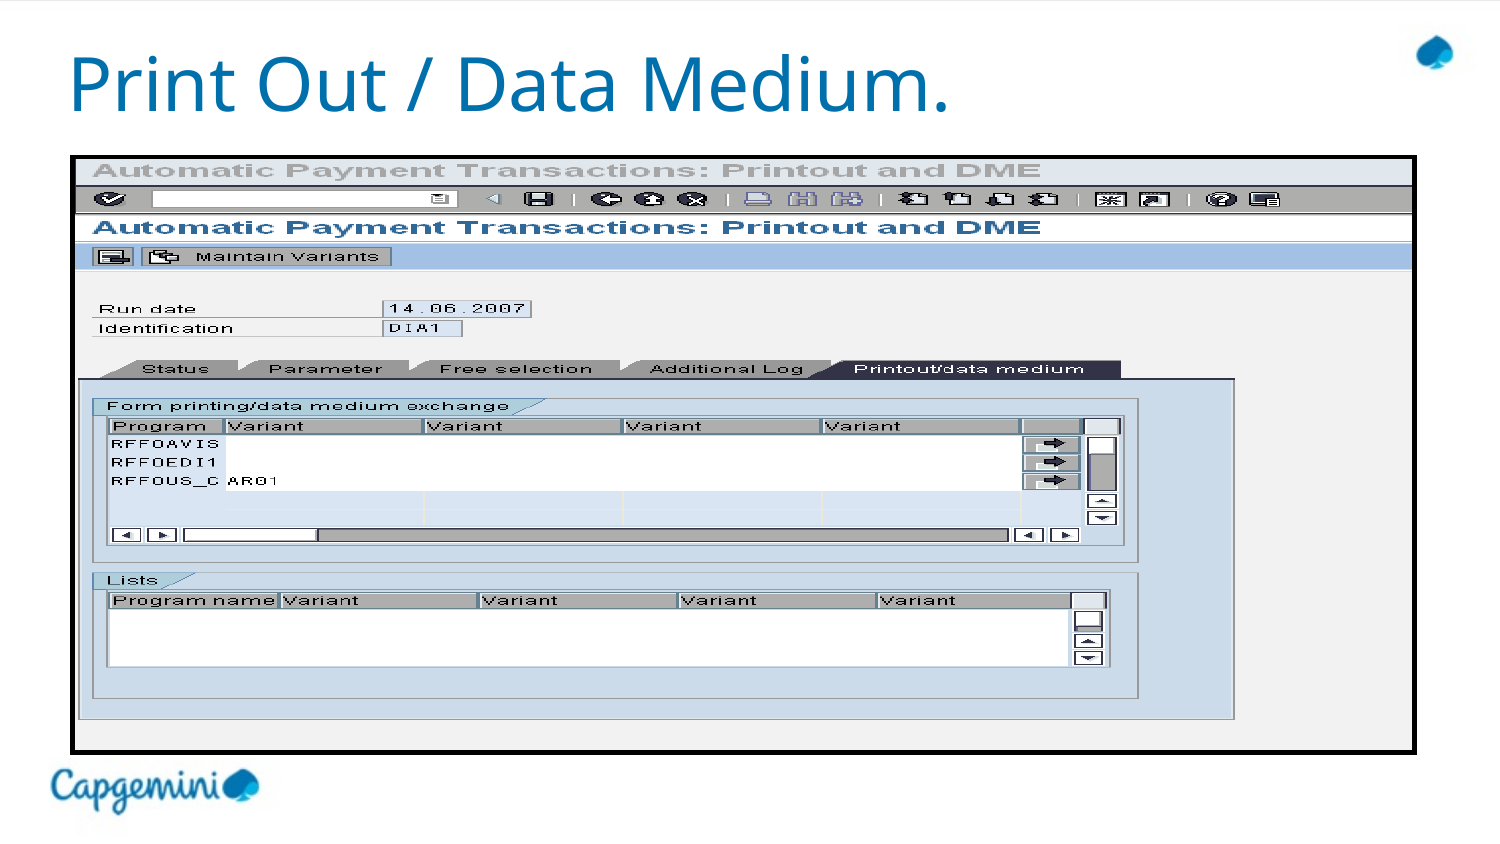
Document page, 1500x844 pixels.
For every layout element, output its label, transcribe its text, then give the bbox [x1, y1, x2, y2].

title Print Out / Data Medium. [67, 46, 1500, 130]
picture [0, 0, 1500, 844]
